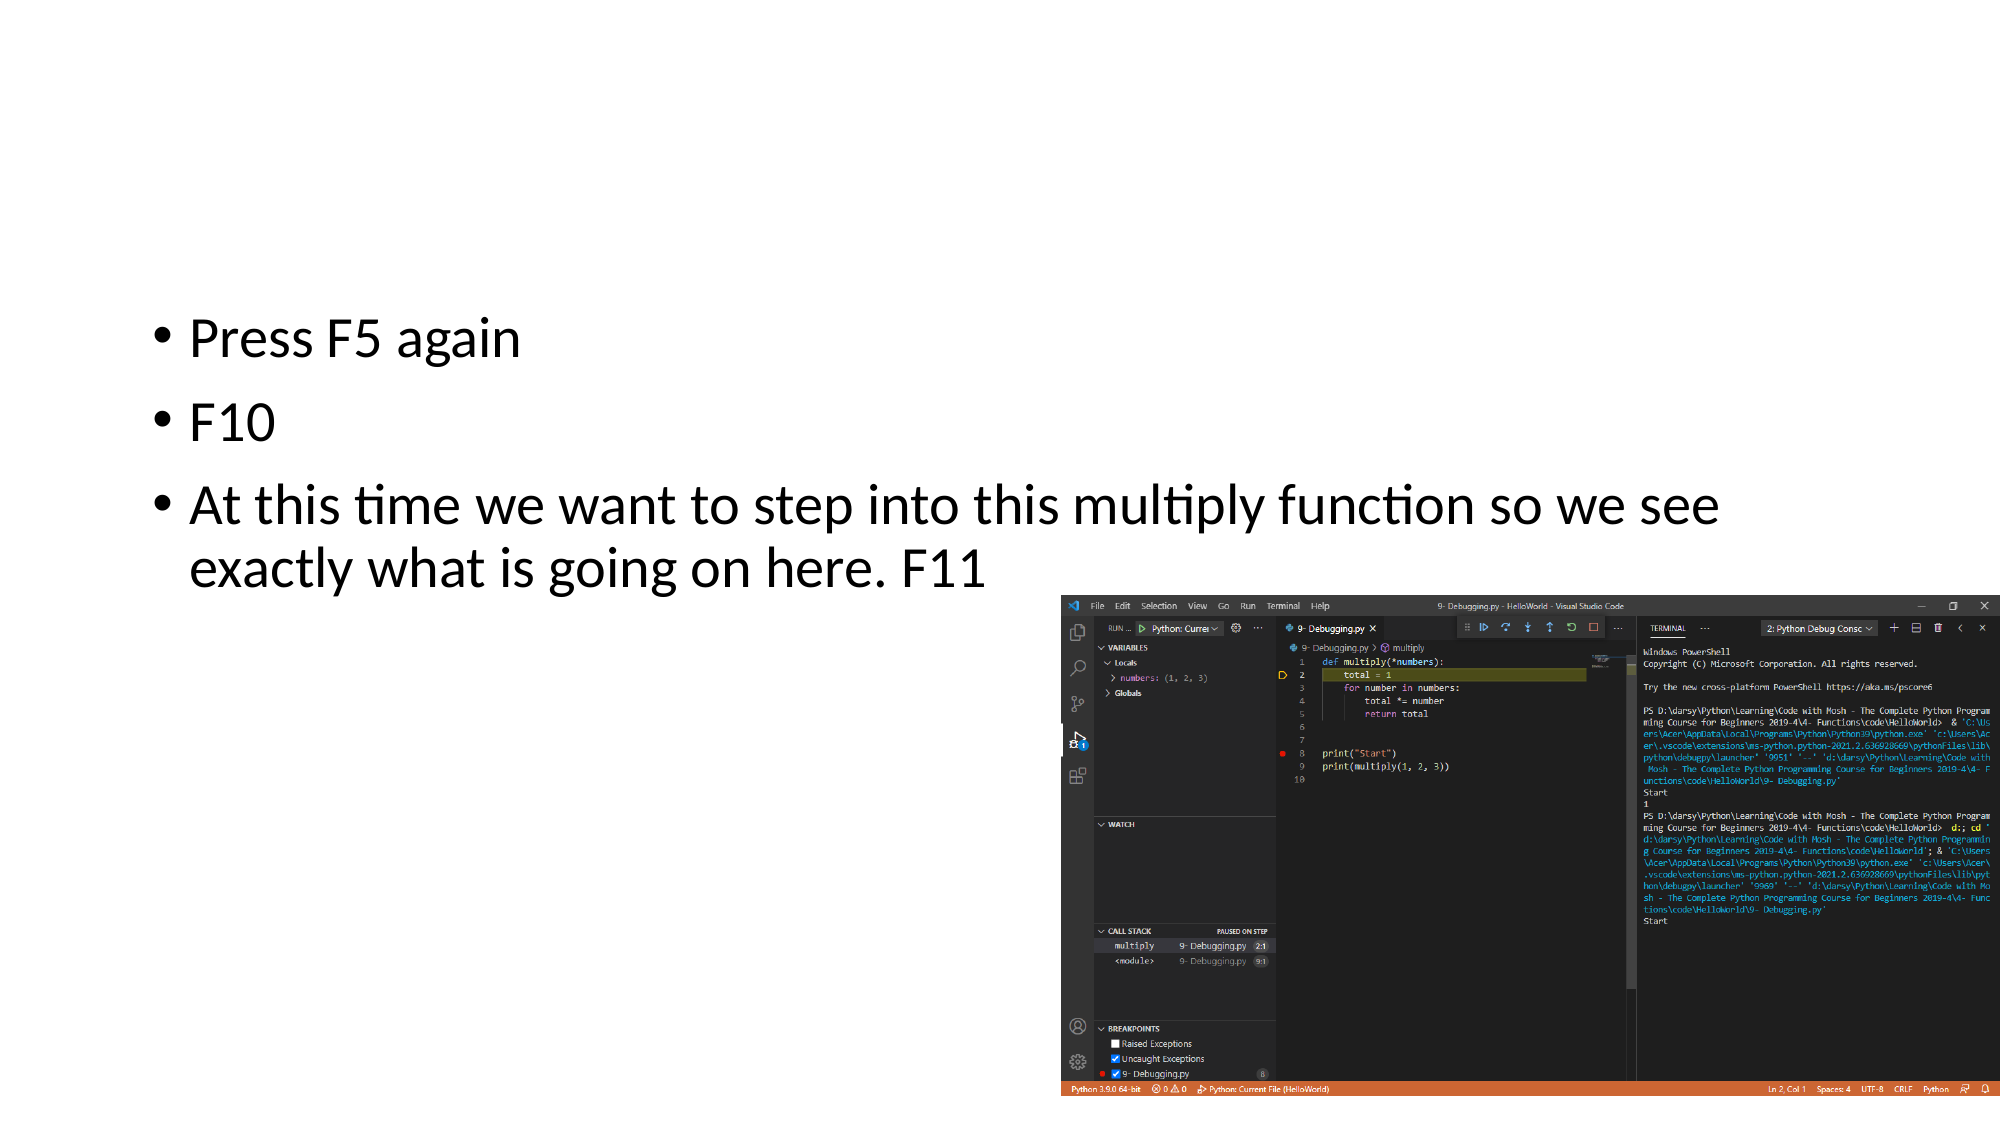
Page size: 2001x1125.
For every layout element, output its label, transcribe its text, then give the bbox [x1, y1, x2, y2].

list Press F5 again F10 At this time we want to step into this multiply function so we see exactly what is going on here. F11 [137, 299, 1863, 1014]
picture [1061, 595, 2000, 1096]
